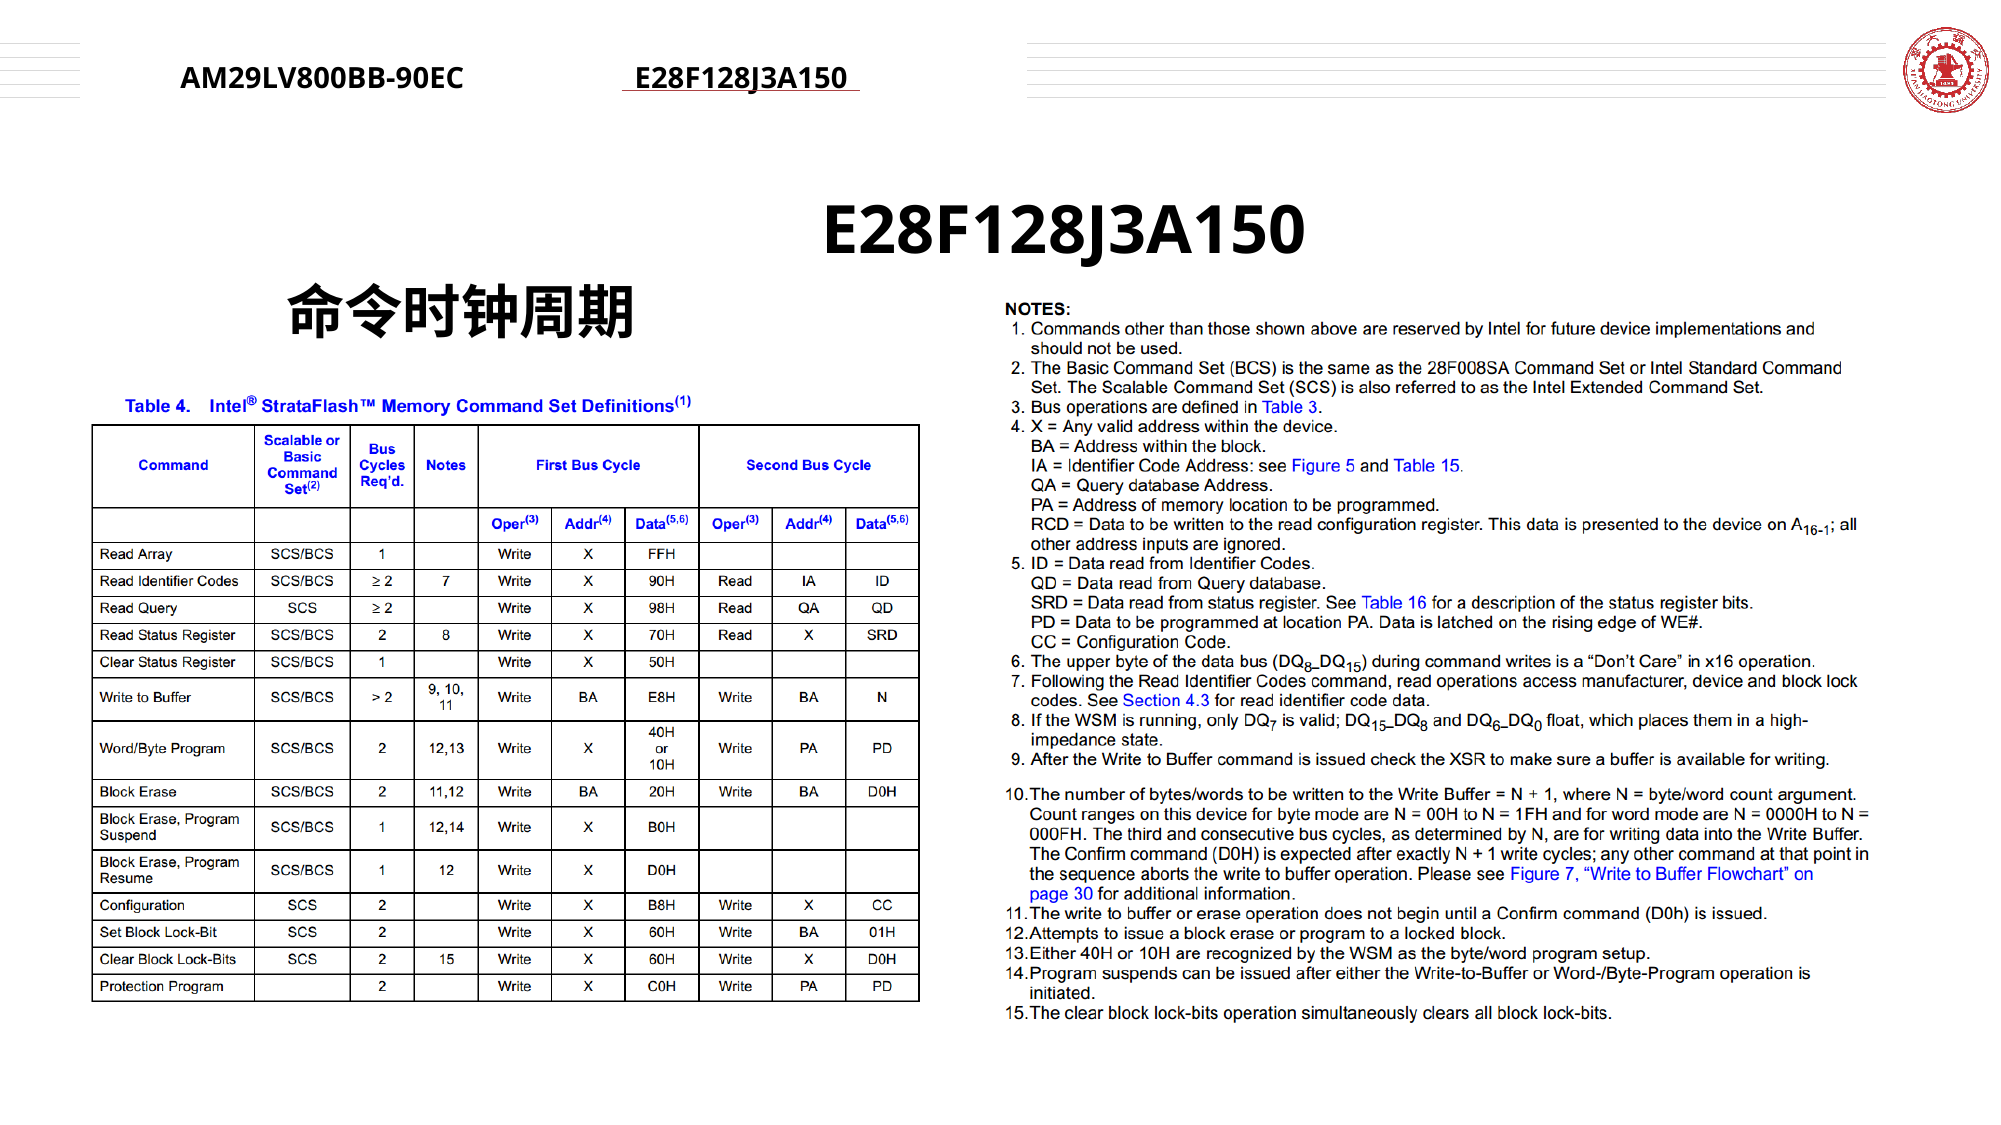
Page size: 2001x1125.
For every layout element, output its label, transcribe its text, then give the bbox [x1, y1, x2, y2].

text_box AM29LV800BB-90EC [165, 45, 480, 102]
picture [988, 293, 1904, 1041]
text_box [0, 43, 80, 98]
picture [75, 373, 941, 1014]
text_box 命令时钟周期 [271, 267, 654, 353]
text_box E28F128J3A150 [700, 163, 1428, 275]
picture [1903, 27, 1989, 113]
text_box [1027, 43, 1886, 98]
text_box E28F128J3A150 [619, 45, 863, 102]
